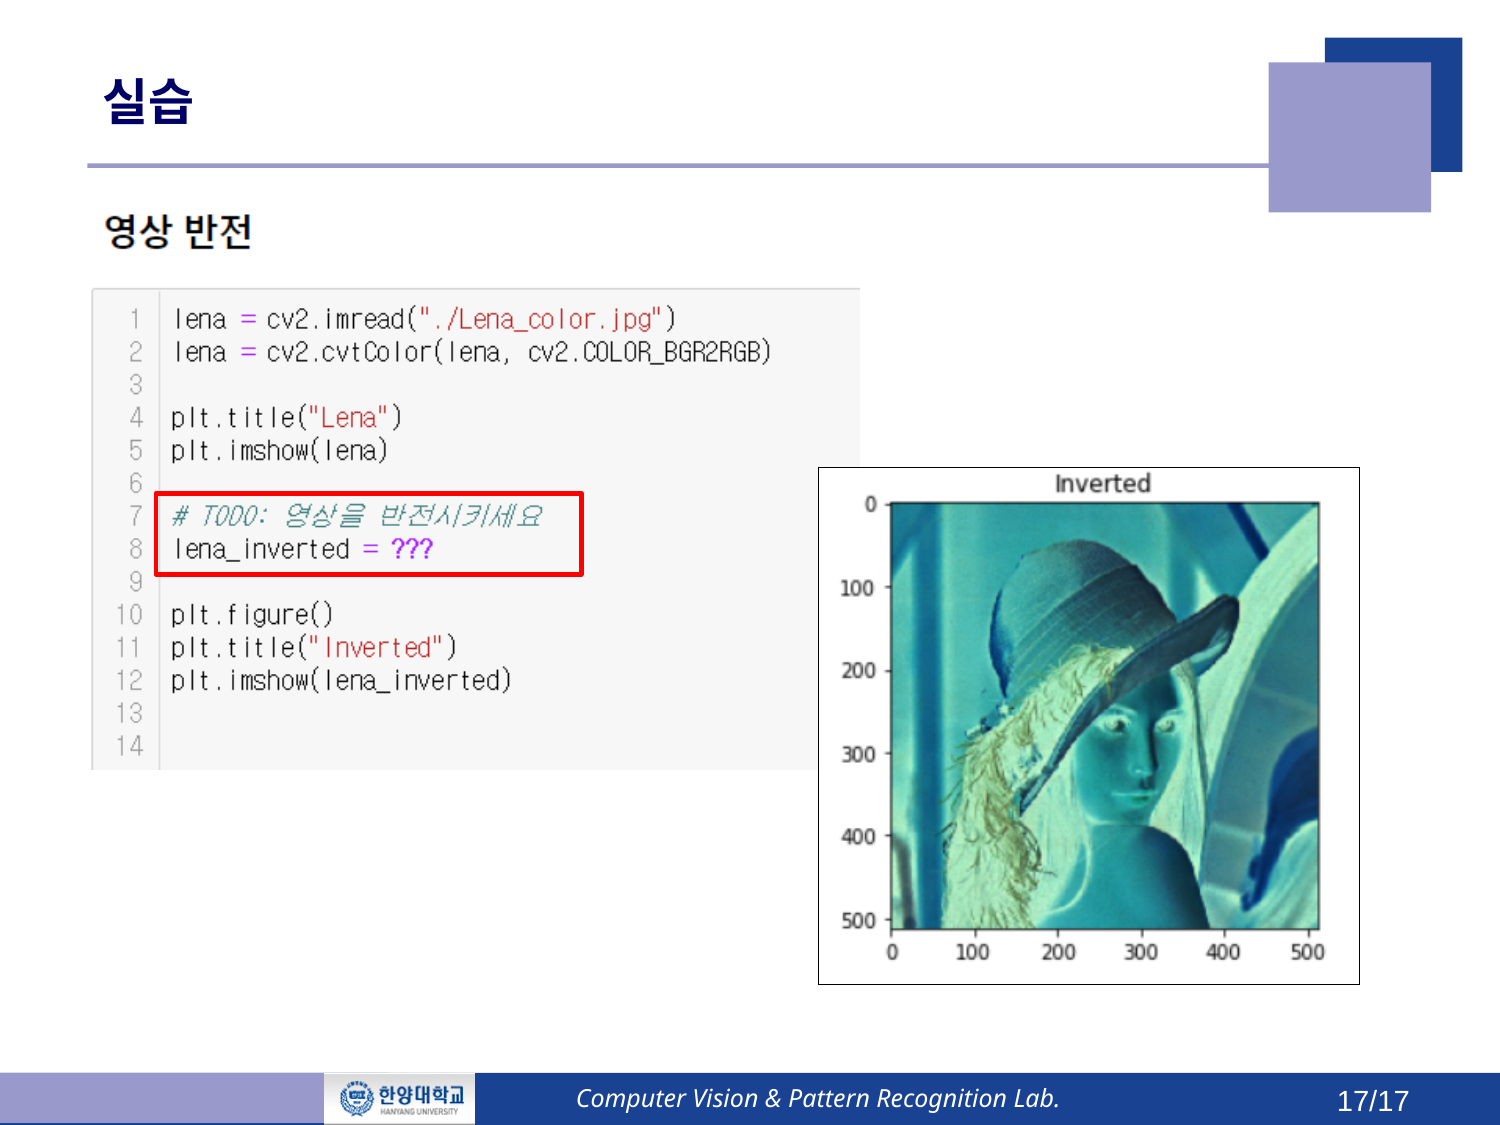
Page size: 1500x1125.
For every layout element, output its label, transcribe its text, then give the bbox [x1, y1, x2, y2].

slide_number 17/17 [1187, 1074, 1426, 1125]
title 실습 [87, 37, 1238, 163]
footer Computer Vision & Pattern Recognition Lab. [474, 1074, 1163, 1125]
picture [87, 195, 1360, 986]
picture [324, 1073, 475, 1125]
